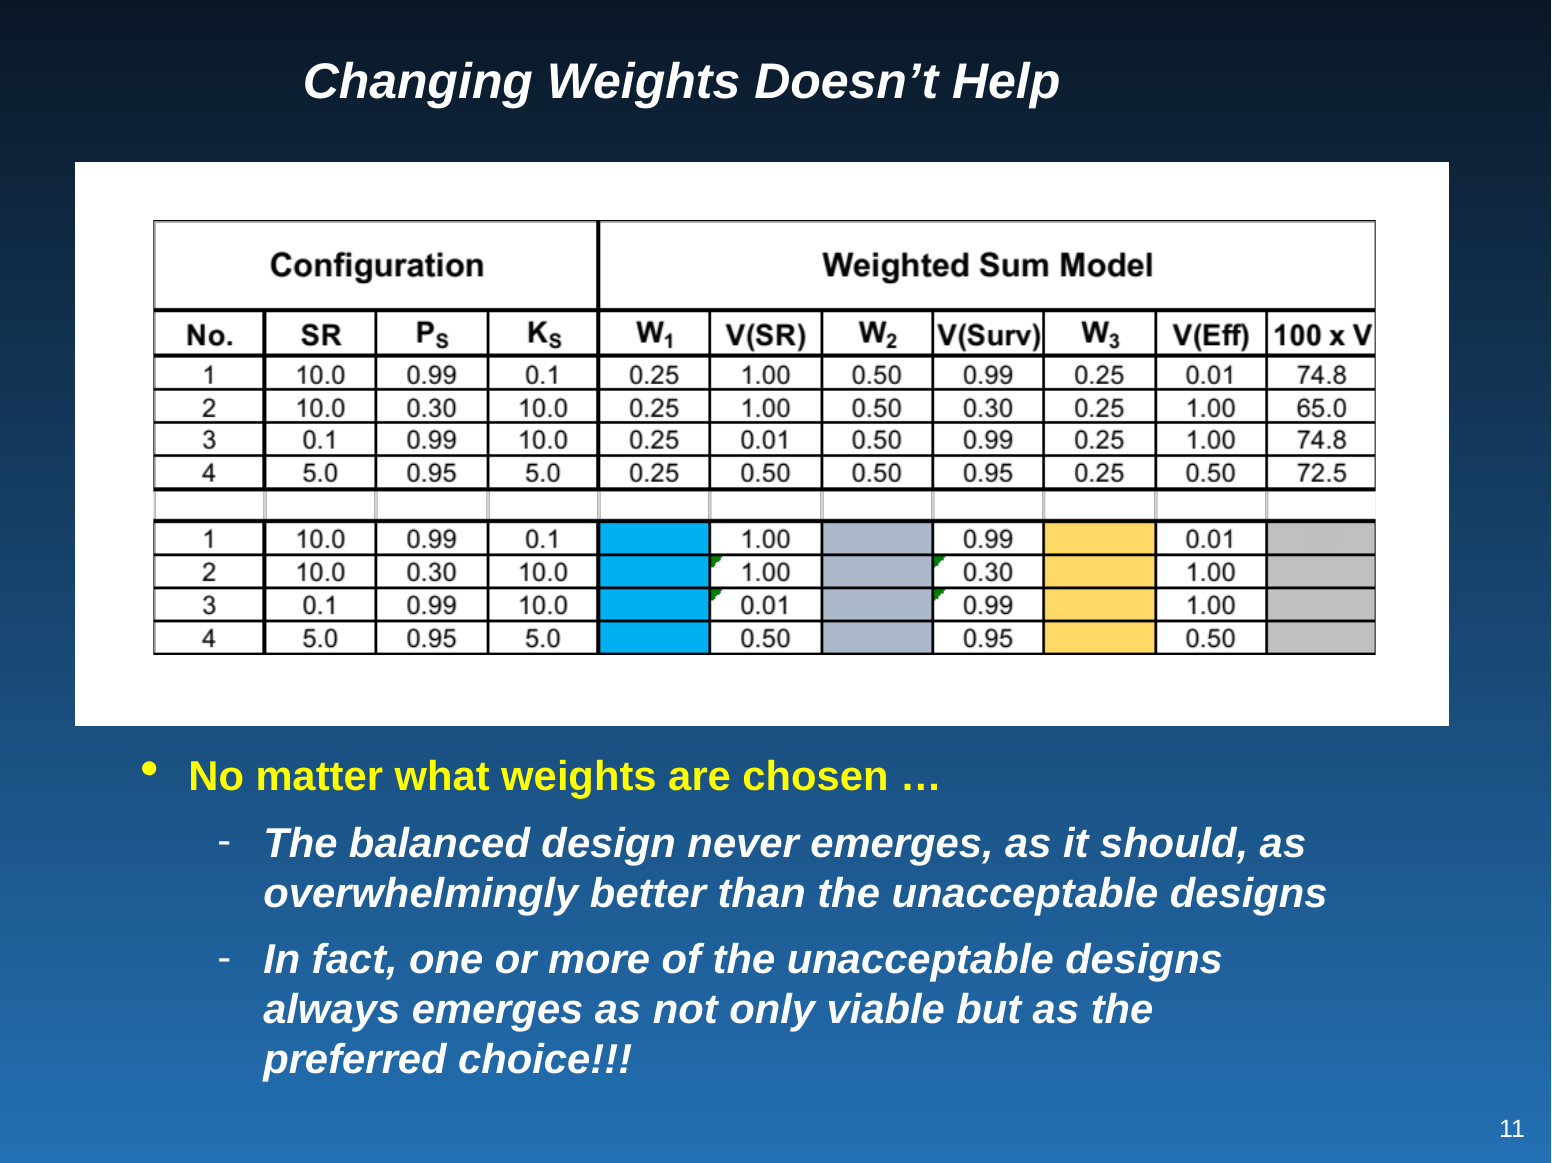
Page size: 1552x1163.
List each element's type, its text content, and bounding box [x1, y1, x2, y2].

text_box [75, 162, 1449, 726]
text_box No matter what weights are chosen … The balanced design never emerges, as it should, as overwhelmingly better than the unacceptable designs In fact, one or more of the unacceptable designs always emerges as not only viable but as the preferred choice!!! [127, 741, 1361, 1090]
title Changing Weights Doesn’t Help [165, 0, 1199, 160]
